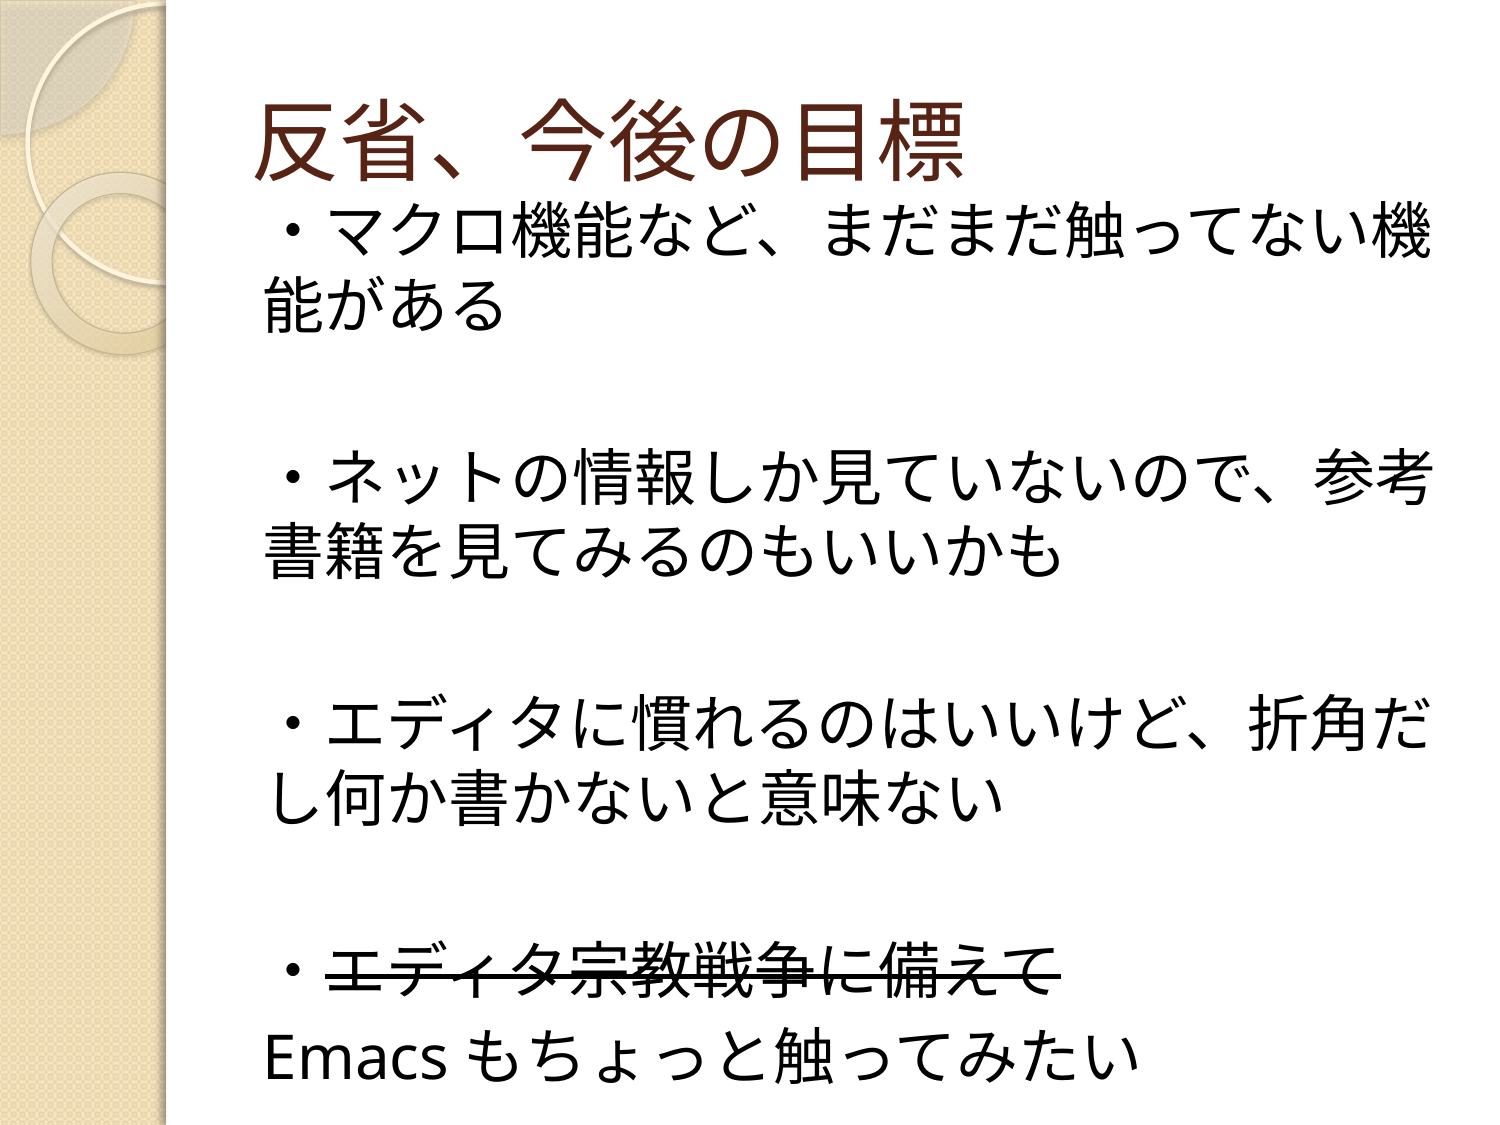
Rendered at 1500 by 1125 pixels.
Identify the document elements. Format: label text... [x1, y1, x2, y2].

title 反省、今後の目標 [235, 45, 1466, 184]
list ・マクロ機能など、まだまだ触ってない機能がある ・ネットの情報しか見ていないので、参考書籍を見てみるのもいいかも ・エディタに慣れるのはいいけど、折角だし何か書かないと意味ない ・エディタ宗教戦争に備えて Emacsもちょっと触ってみたい [235, 184, 1466, 1106]
